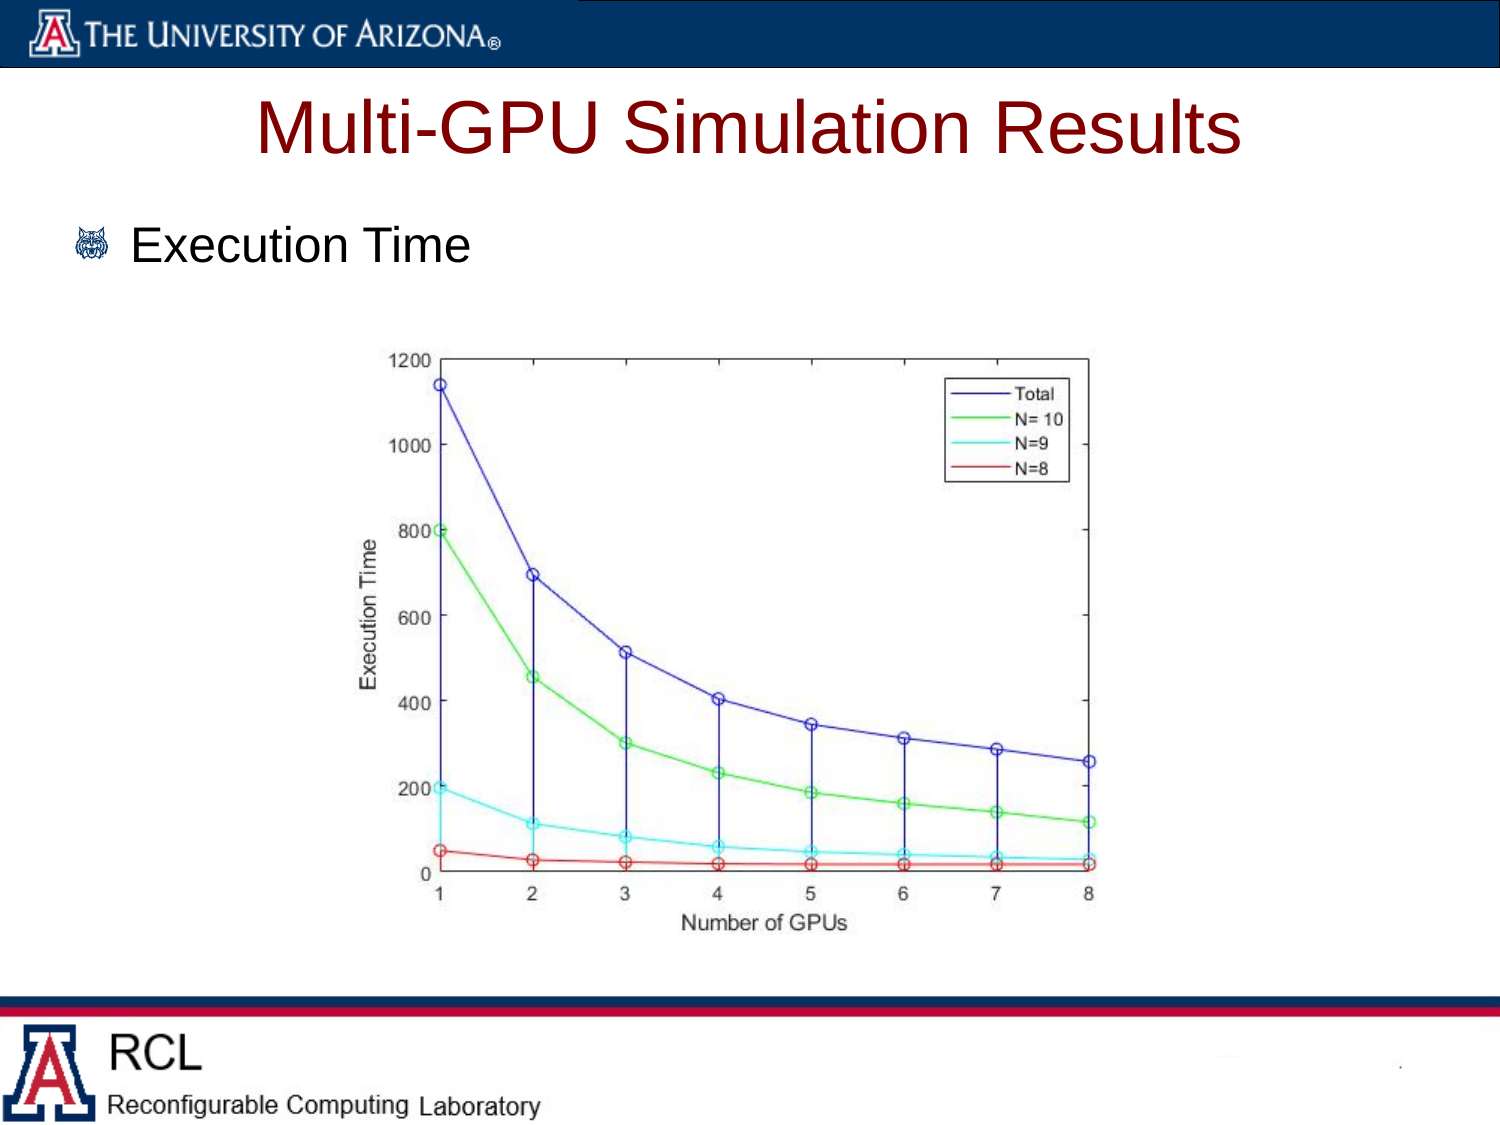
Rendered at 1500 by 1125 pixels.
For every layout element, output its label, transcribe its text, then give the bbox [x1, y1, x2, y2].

picture [0, 0, 579, 66]
picture [330, 312, 1169, 941]
list Execution Time [37, 204, 1463, 993]
picture [52, 225, 131, 261]
picture [0, 994, 1500, 1125]
title Multi-GPU Simulation Results [37, 67, 1463, 181]
